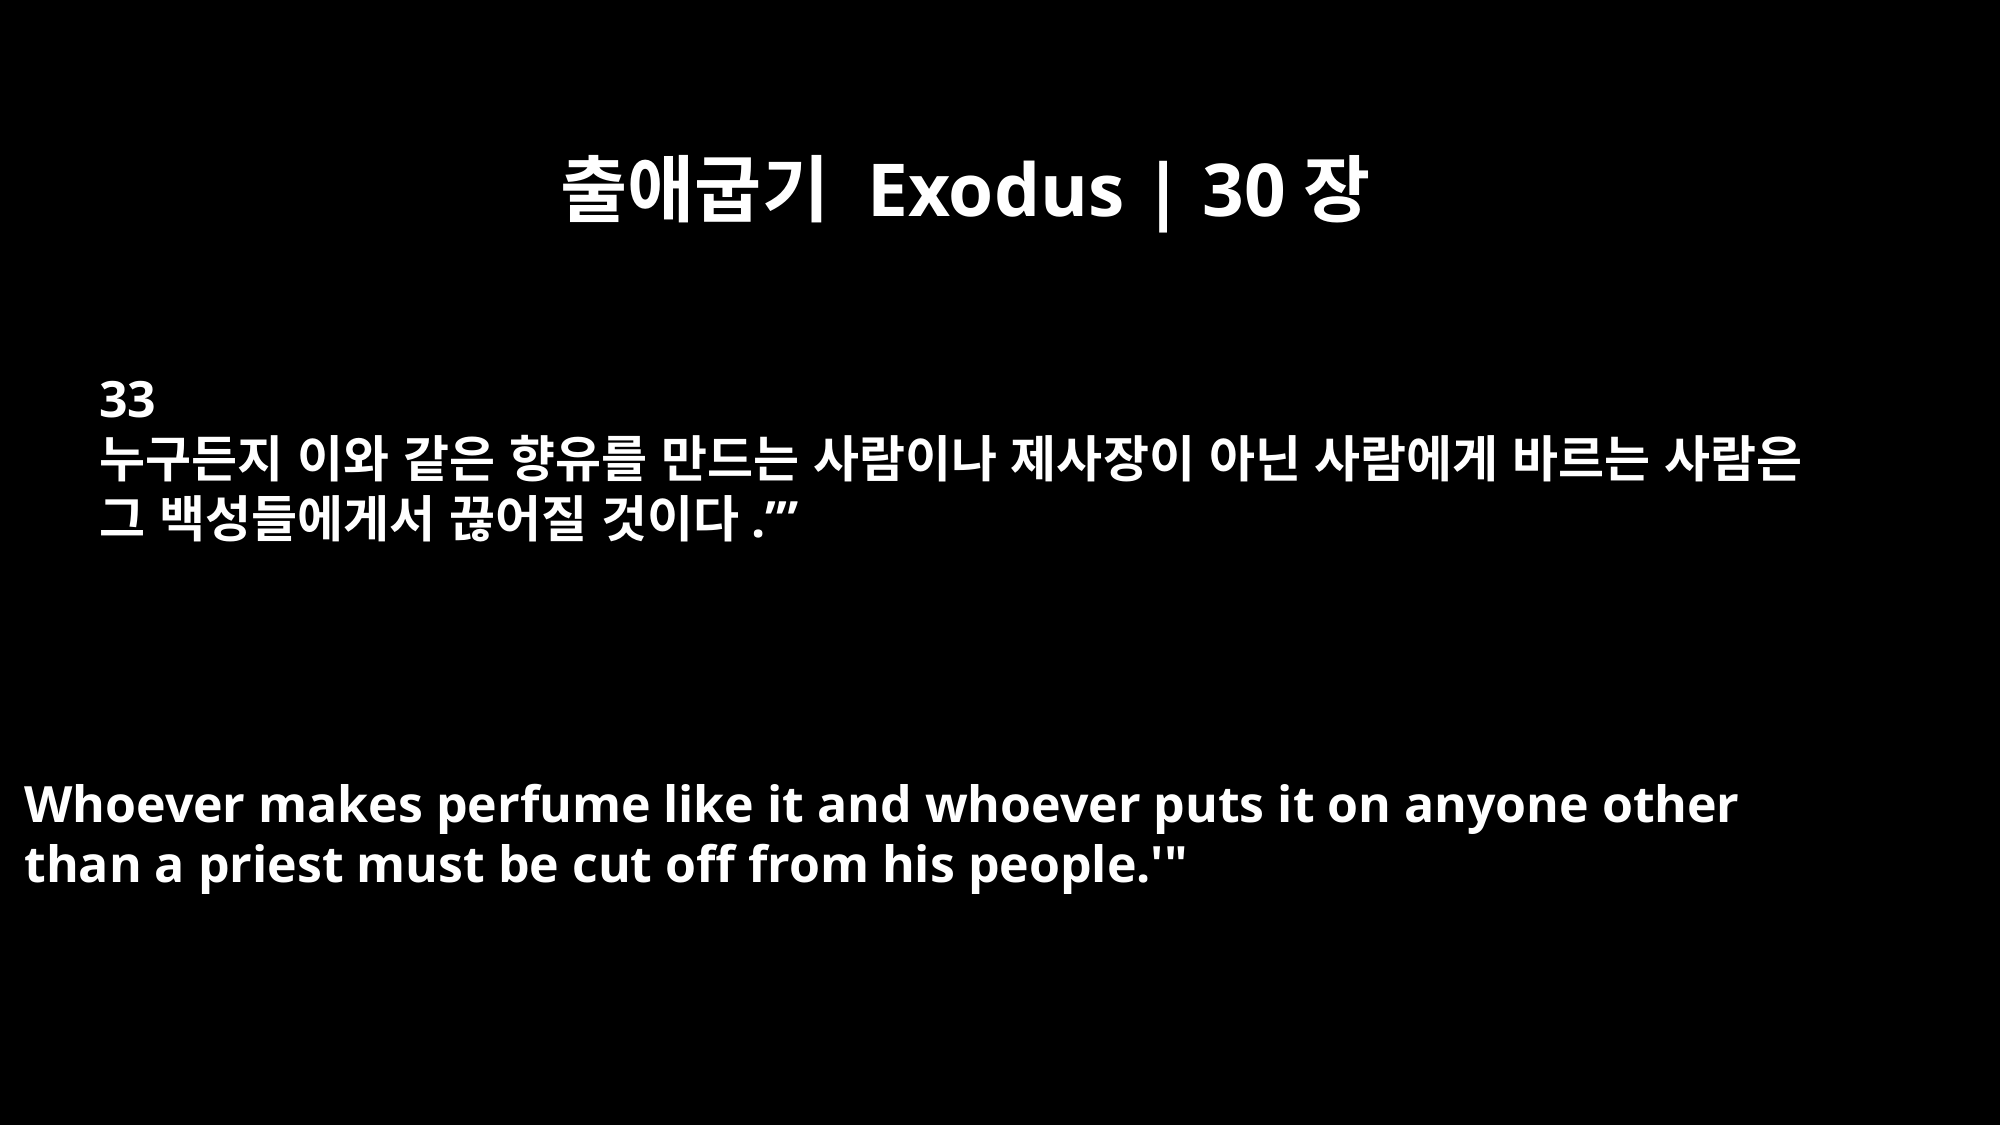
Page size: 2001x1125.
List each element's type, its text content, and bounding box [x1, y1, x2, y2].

text_box 출애굽기 Exodus | 30장 [545, 136, 1387, 239]
text_box 33 누구든지 이와 같은 향유를 만드는 사람이나 제사장이 아닌 사람에게 바르는 사람은 그 백성들에게서 끊어질 것이다.’” [84, 359, 1833, 555]
text_box Whoever makes perfume like it and whoever puts it on anyone other than a priest must be cut off from his people.'" [9, 764, 1769, 900]
